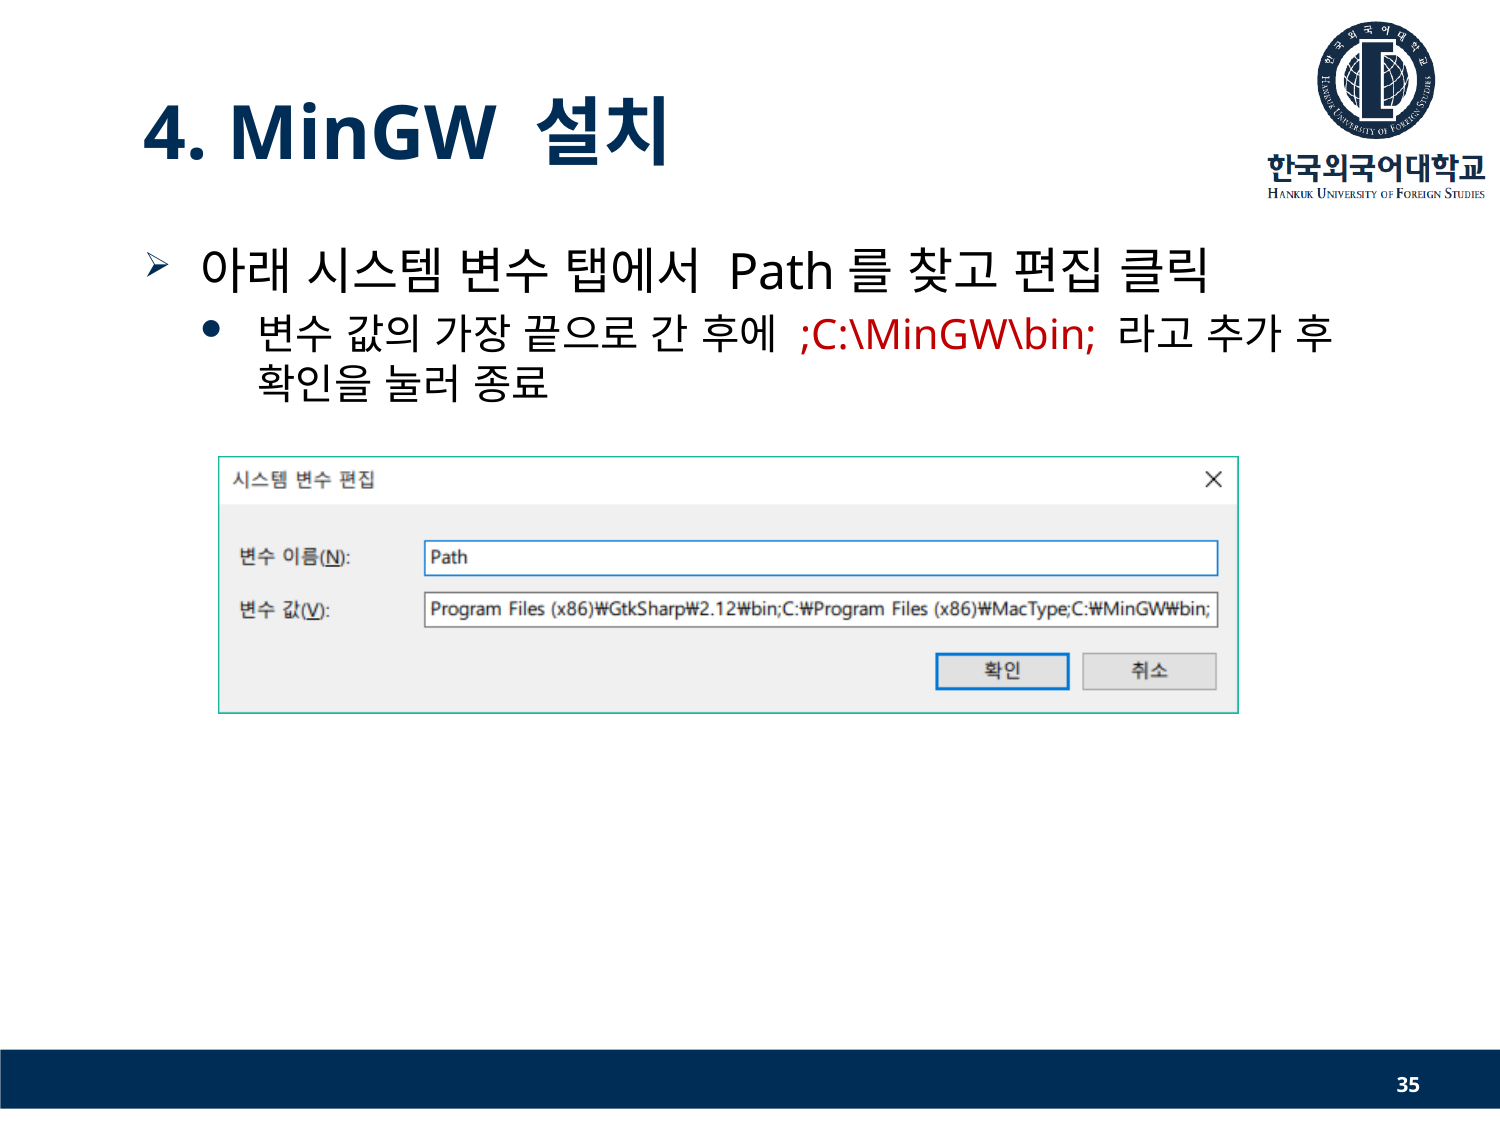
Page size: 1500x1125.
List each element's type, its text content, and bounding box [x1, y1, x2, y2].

picture [218, 455, 1239, 715]
slide_number 35 [1356, 1064, 1436, 1107]
picture [1244, 0, 1500, 208]
title 4. MinGW 설치 [128, 20, 1301, 183]
list 아래 시스템 변수 탭에서 Path를 찾고 편집 클릭 변수 값의 가장 끝으로 간 후에 ;C:\MinGW\bin; 라고 추가 후 확인을 눌러 종료 [128, 231, 1425, 1024]
